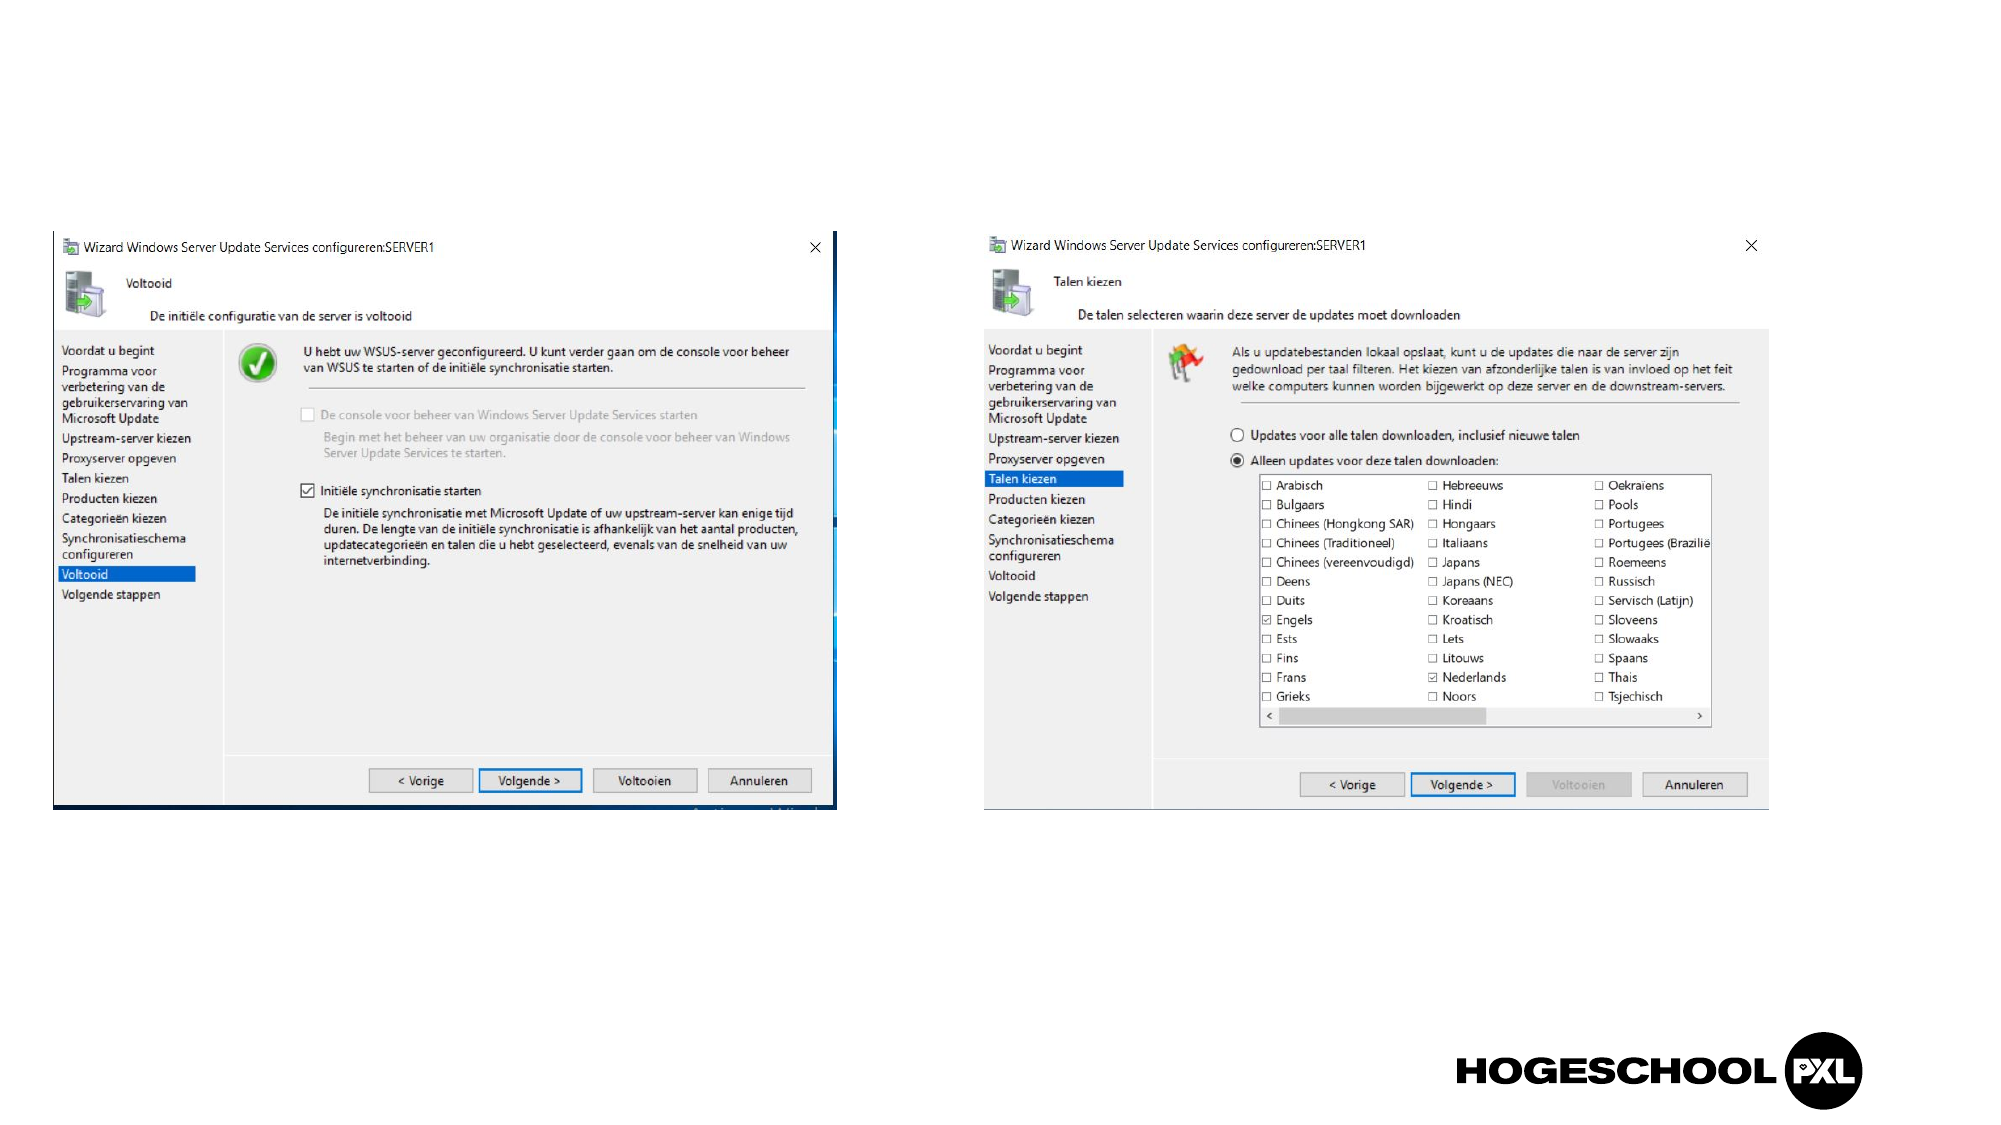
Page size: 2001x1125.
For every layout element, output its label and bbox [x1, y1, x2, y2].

picture [53, 231, 837, 810]
list [984, 234, 1769, 810]
